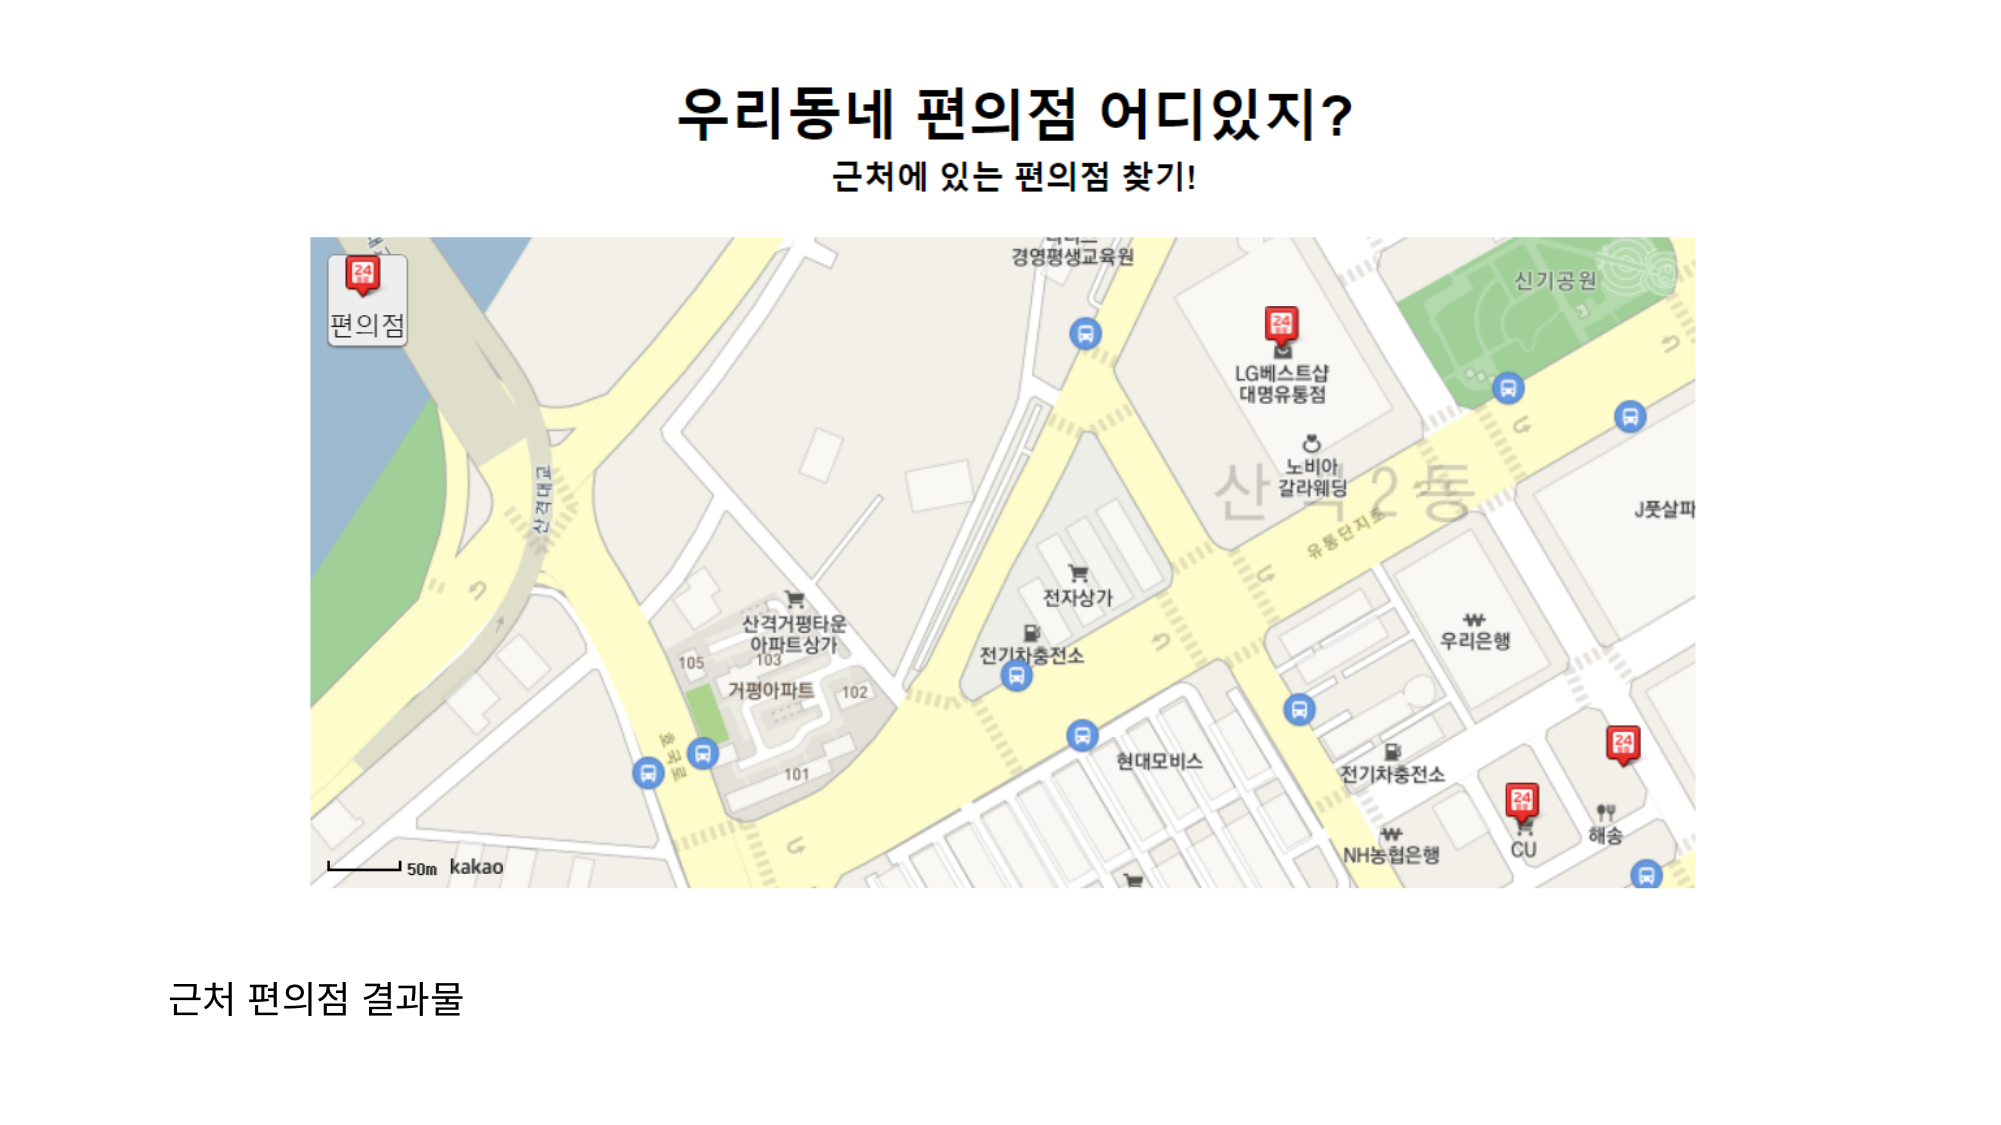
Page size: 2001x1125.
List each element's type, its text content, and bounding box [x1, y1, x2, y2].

text_box 근처 편의점 결과물 [153, 968, 1887, 1028]
picture [226, 29, 1814, 969]
